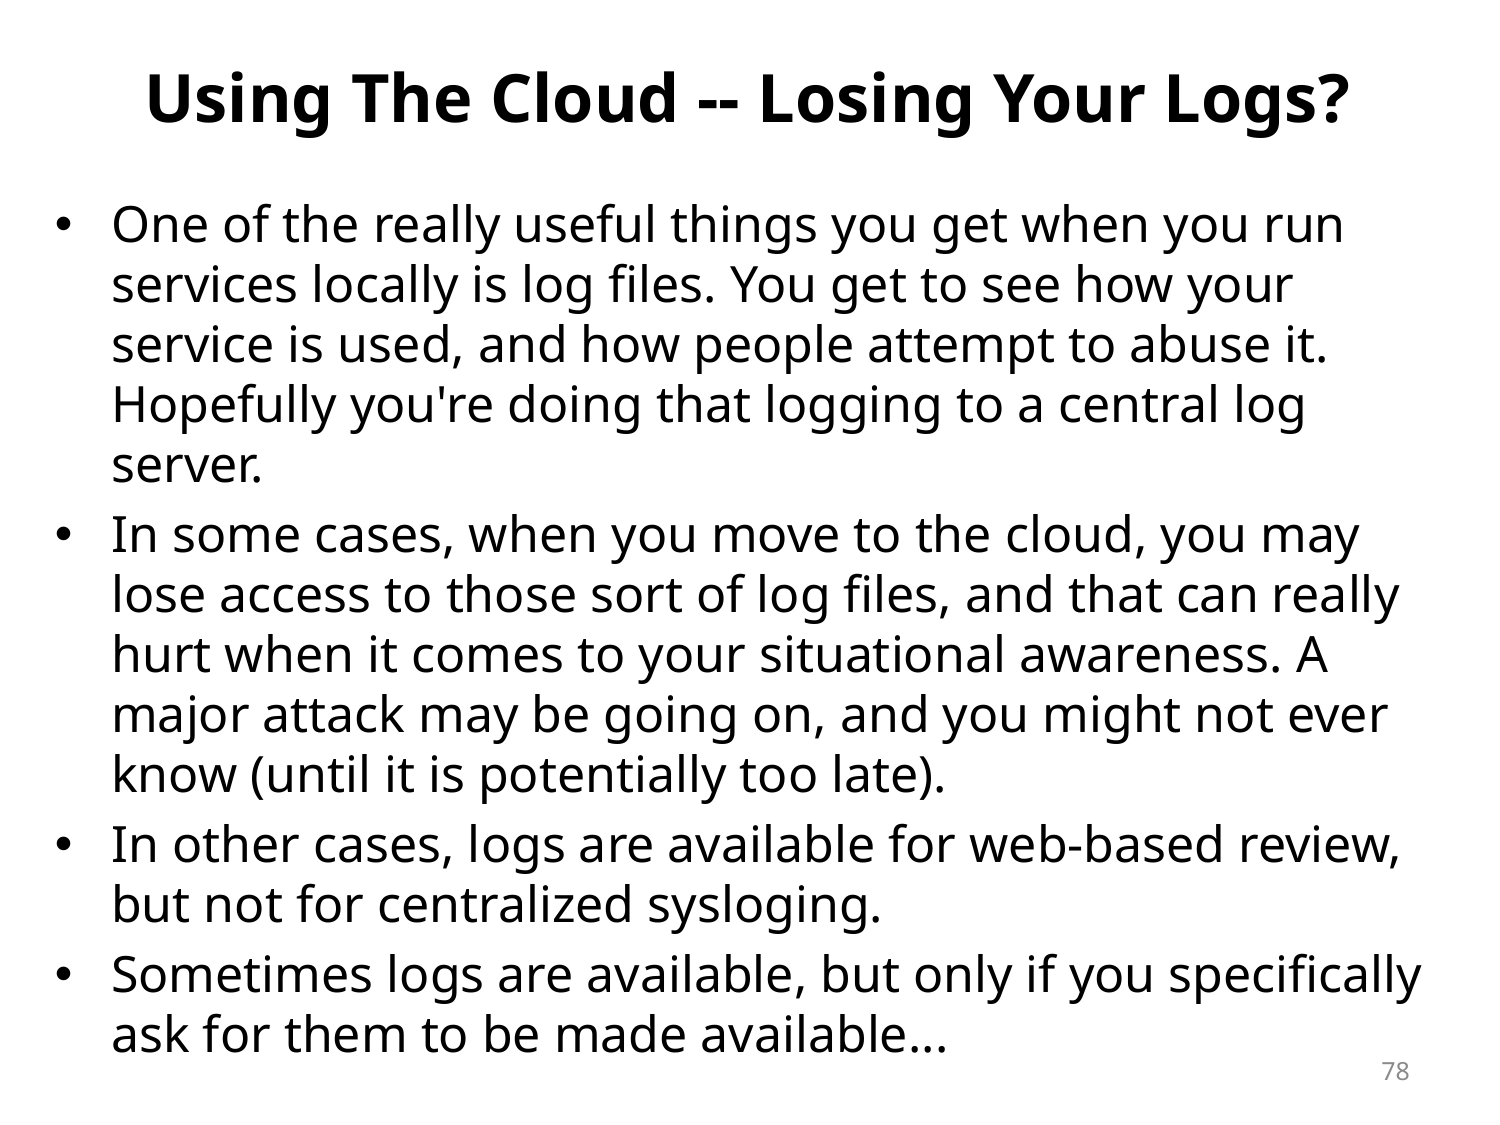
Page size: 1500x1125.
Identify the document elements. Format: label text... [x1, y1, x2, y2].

title Using The Cloud -- Losing Your Logs? [28, 45, 1467, 146]
list One of the really useful things you get when you run services locally is log files. You get to see how your service is used, and how people attempt to abuse it. Hopefully you're doing that logging to a central log server. In some cases, when you move to the cloud, you may lose access to those sort of log files, and that can really hurt when it comes to your situational awareness. A major attack may be going on, and you might not ever know (until it is potentially too late). In other cases, logs are available for web-based review, but not for centralized sysloging. Sometimes logs are available, but only if you specifically ask for them to be made available... [39, 185, 1467, 1094]
slide_number 78 [1074, 1042, 1425, 1103]
